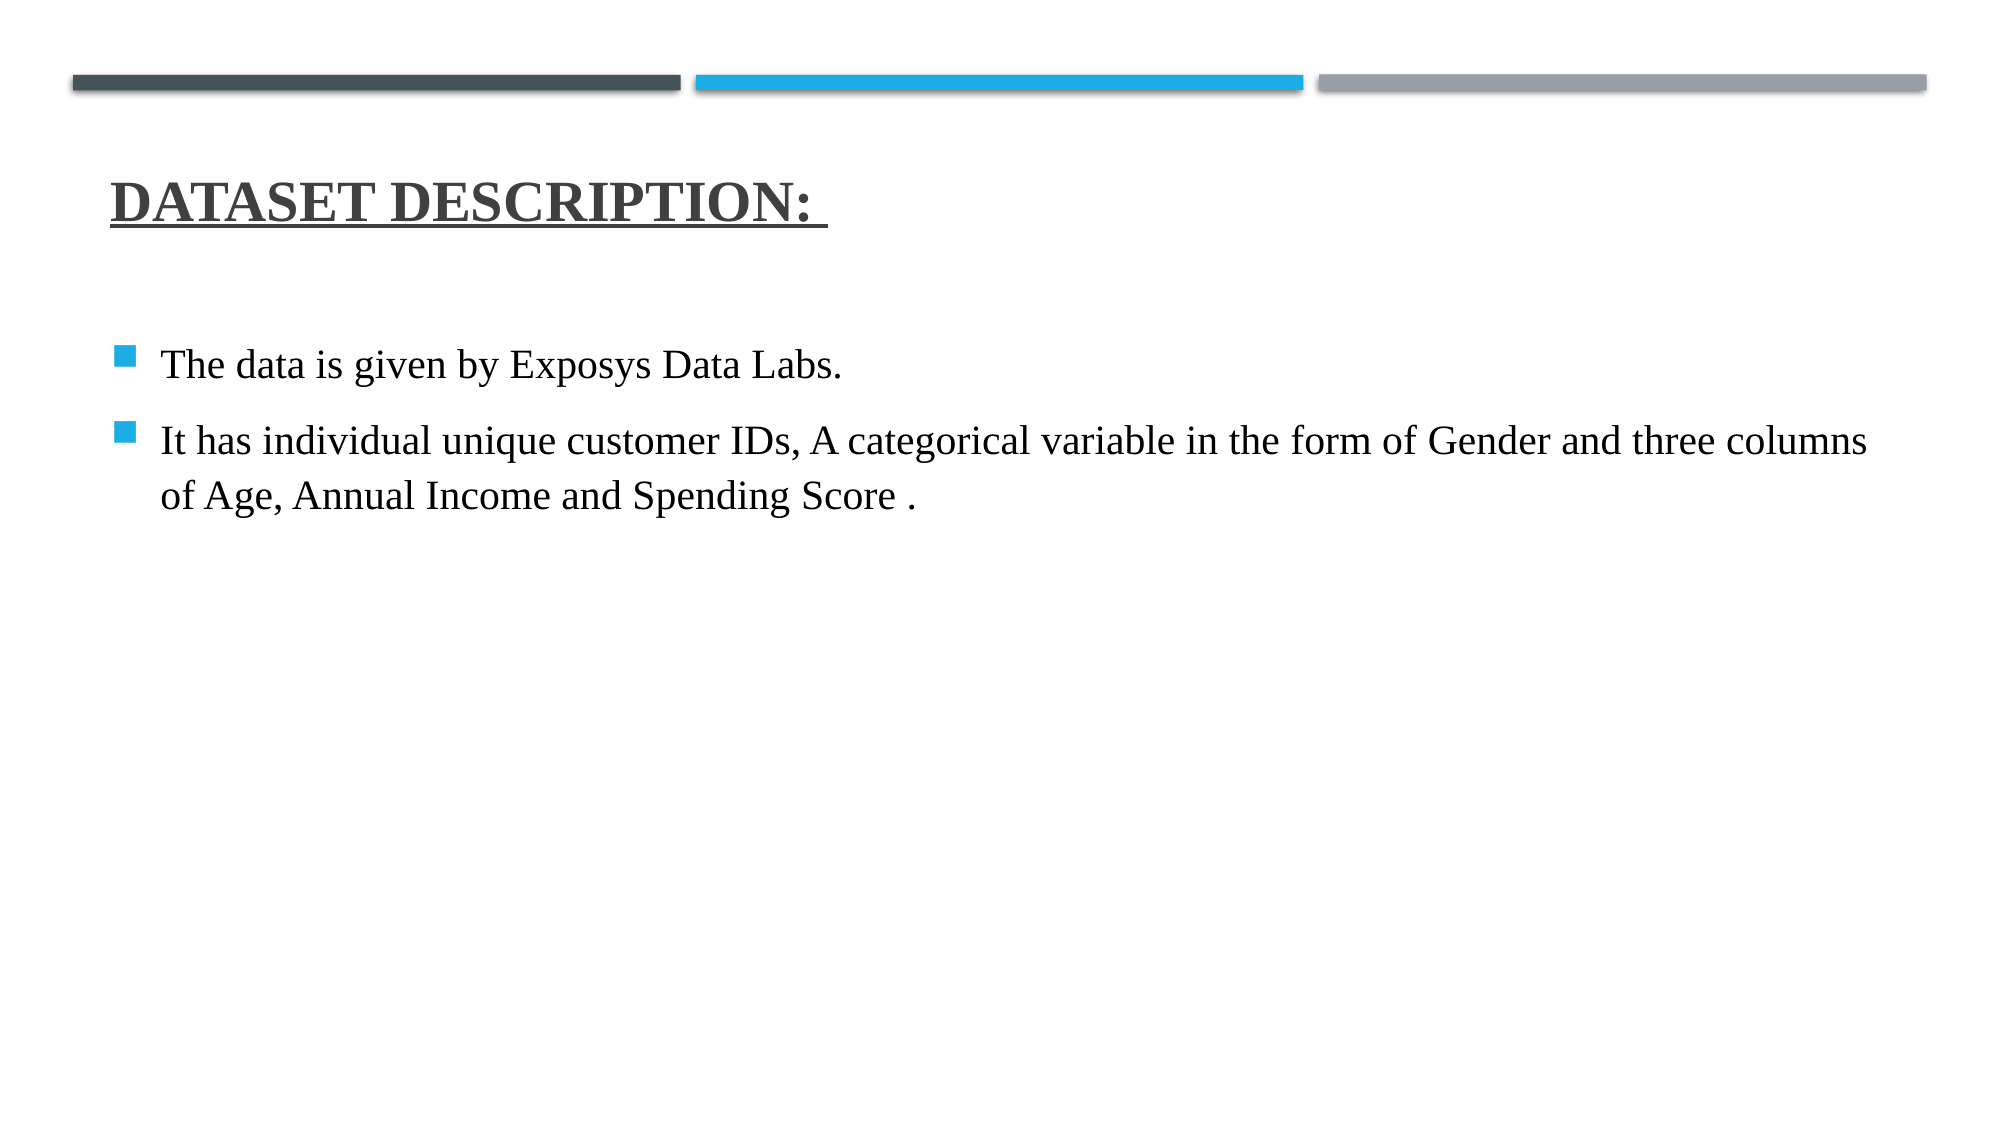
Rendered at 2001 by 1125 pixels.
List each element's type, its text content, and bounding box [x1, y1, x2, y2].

list The data is given by Exposys Data Labs. It has individual unique customer IDs, A categorical variable in the form of Gender and three columns of Age, Annual Income and Spending Score . [95, 310, 1905, 615]
title Dataset Description: [95, 115, 1905, 310]
